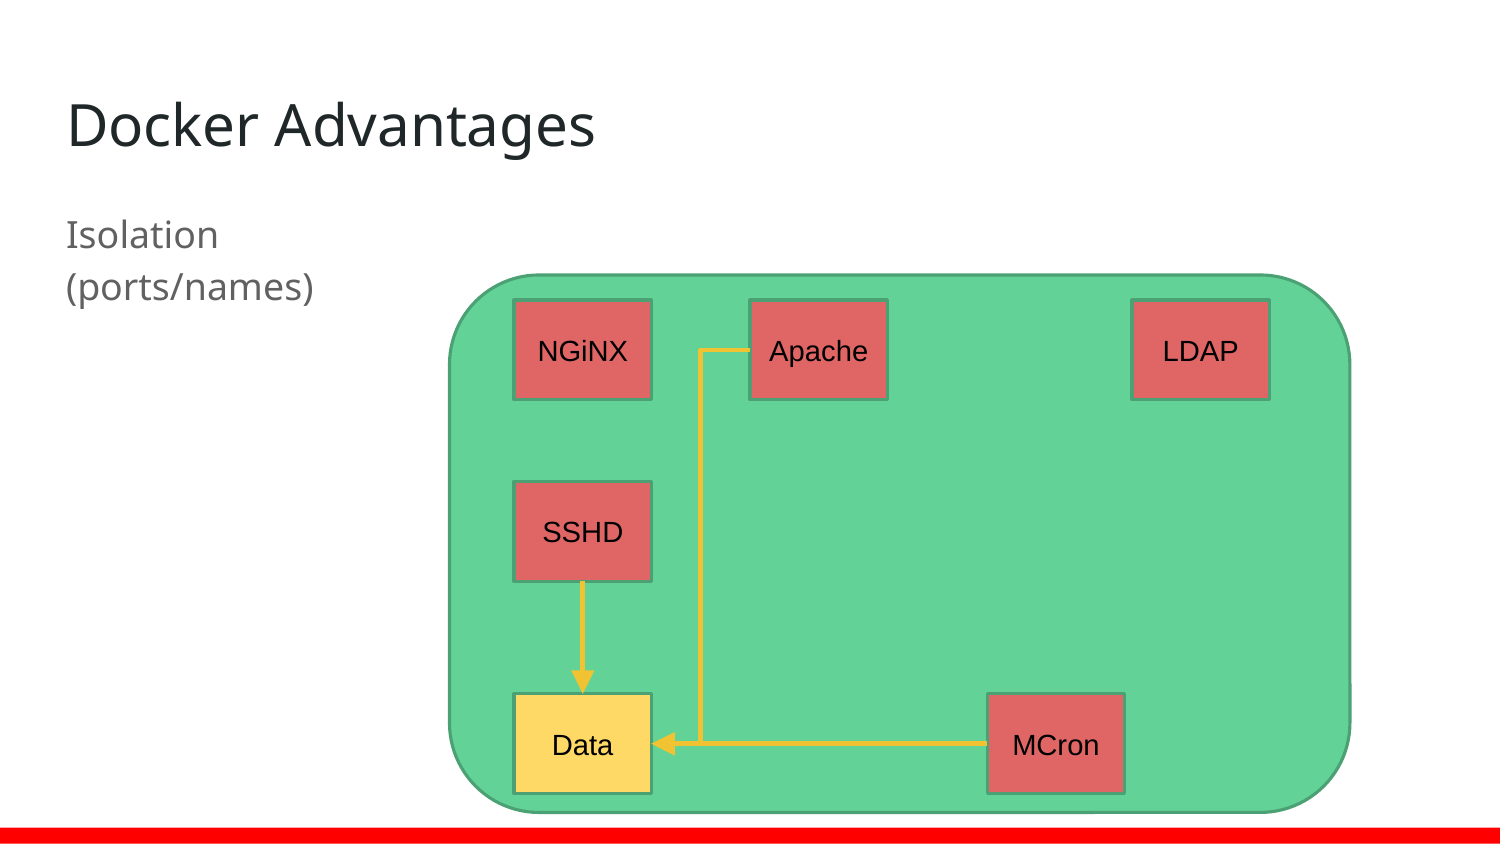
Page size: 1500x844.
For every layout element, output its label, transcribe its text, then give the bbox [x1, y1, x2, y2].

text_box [651, 349, 751, 744]
text_box MCron [987, 693, 1125, 794]
text_box SSHD [514, 481, 646, 582]
text_box NGiNX [514, 300, 652, 400]
title Docker Advantages [51, 72, 1449, 167]
text_box [449, 274, 1350, 813]
text_box Data [514, 693, 652, 794]
list Isolation (ports/names) [51, 189, 457, 264]
text_box LDAP [1132, 300, 1270, 400]
text_box Apache [749, 300, 888, 400]
